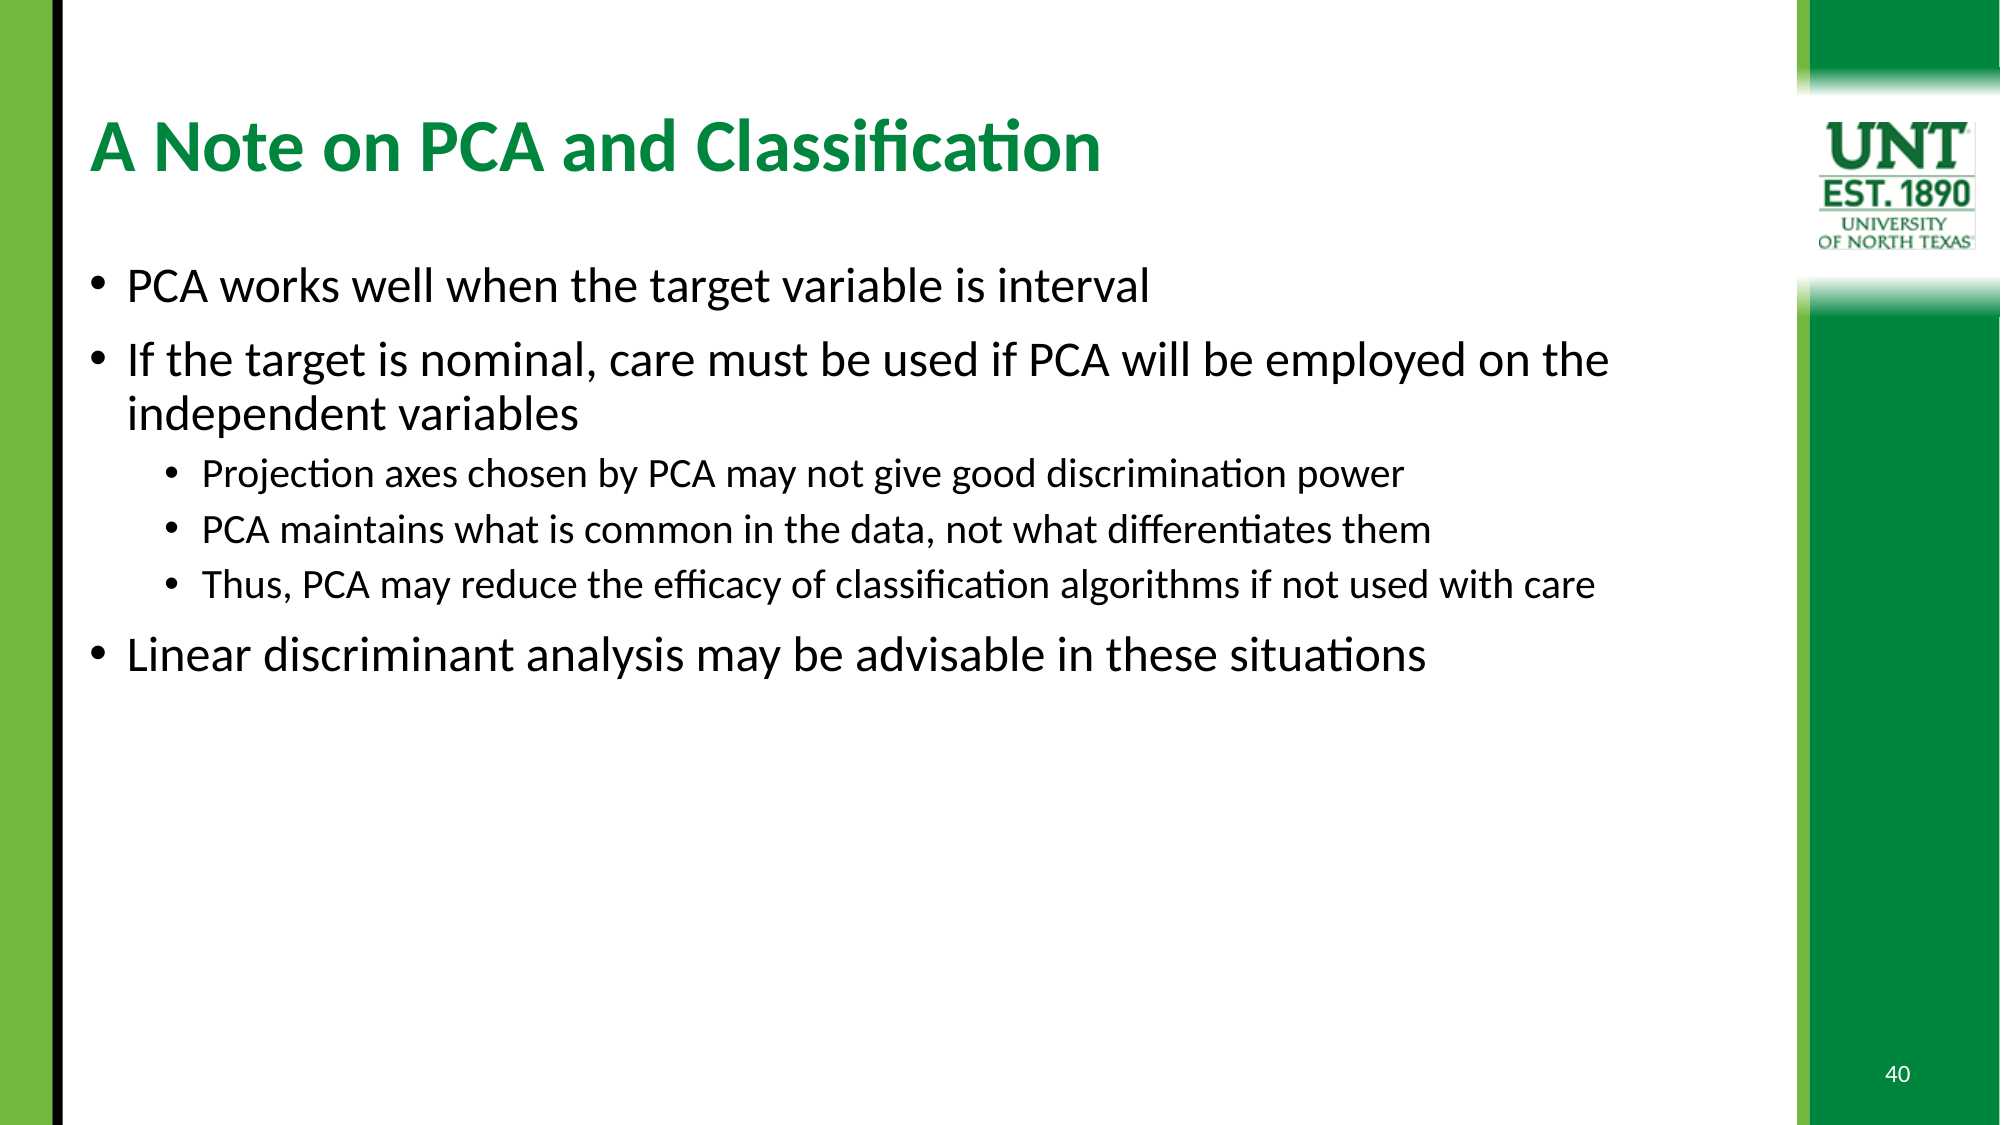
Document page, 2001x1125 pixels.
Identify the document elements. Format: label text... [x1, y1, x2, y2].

slide_number 40 [1859, 1042, 1937, 1103]
title A Note on PCA and Classification [75, 59, 1786, 234]
picture [1819, 122, 1977, 251]
list PCA works well when the target variable is interval If the target is nominal, care must be used if PCA will be employed on the independent variables Projection axes chosen by PCA may not give good discrimination power PCA maintains what is common in the data, not what differentiates them Thus, PCA may reduce the efficacy of classification algorithms if not used with care Linear discriminant analysis may be advisable in these situations [74, 251, 1786, 1014]
